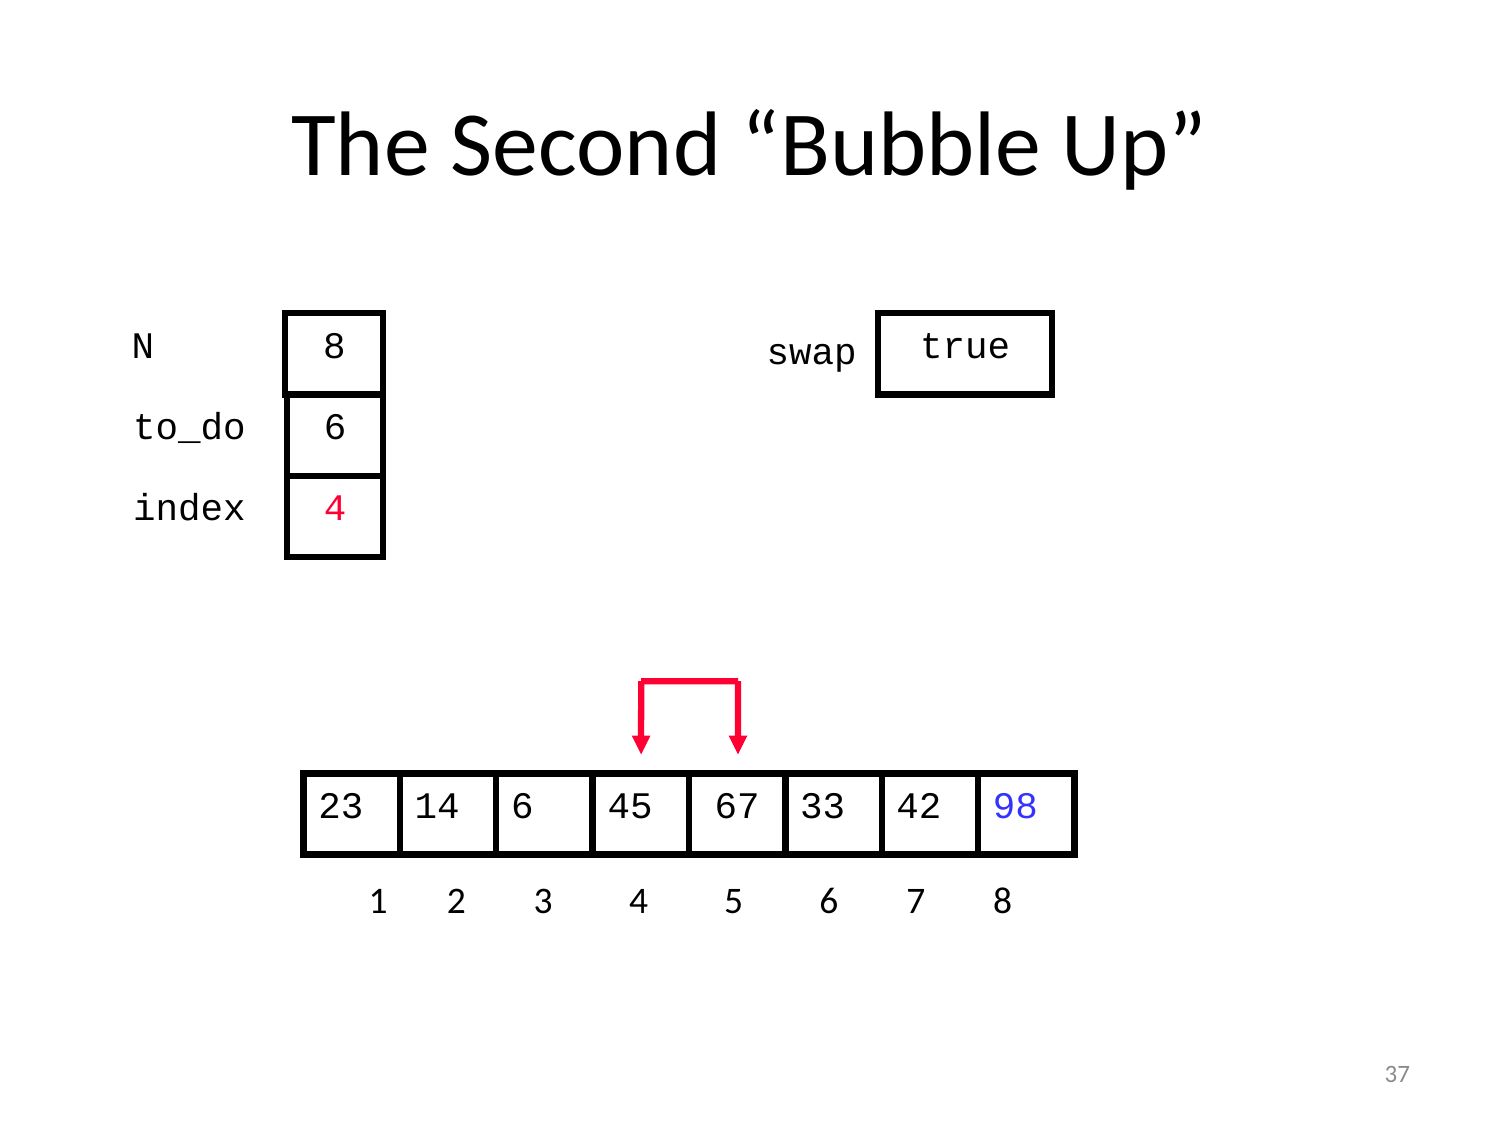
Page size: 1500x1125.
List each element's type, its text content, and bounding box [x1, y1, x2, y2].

text_box swap [751, 319, 877, 380]
text_box 42 [881, 773, 978, 855]
title The Second “Bubble Up” [75, 45, 1425, 233]
text_box 33 [786, 773, 881, 855]
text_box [640, 680, 739, 755]
text_box 8 [285, 313, 384, 395]
text_box to_do [118, 394, 261, 455]
text_box index [118, 475, 261, 536]
text_box 67 [688, 773, 786, 855]
text_box 14 [400, 773, 497, 855]
text_box 1 2 3 4 5 6 7 8 [353, 868, 1029, 928]
text_box 45 [592, 773, 688, 855]
slide_number 37 [1074, 1042, 1425, 1103]
text_box 98 [978, 773, 1075, 855]
text_box N [116, 313, 260, 373]
text_box true [877, 313, 1053, 395]
text_box 6 [497, 773, 592, 855]
text_box 6 [286, 395, 384, 475]
text_box 4 [286, 475, 384, 557]
text_box 23 [303, 773, 400, 855]
